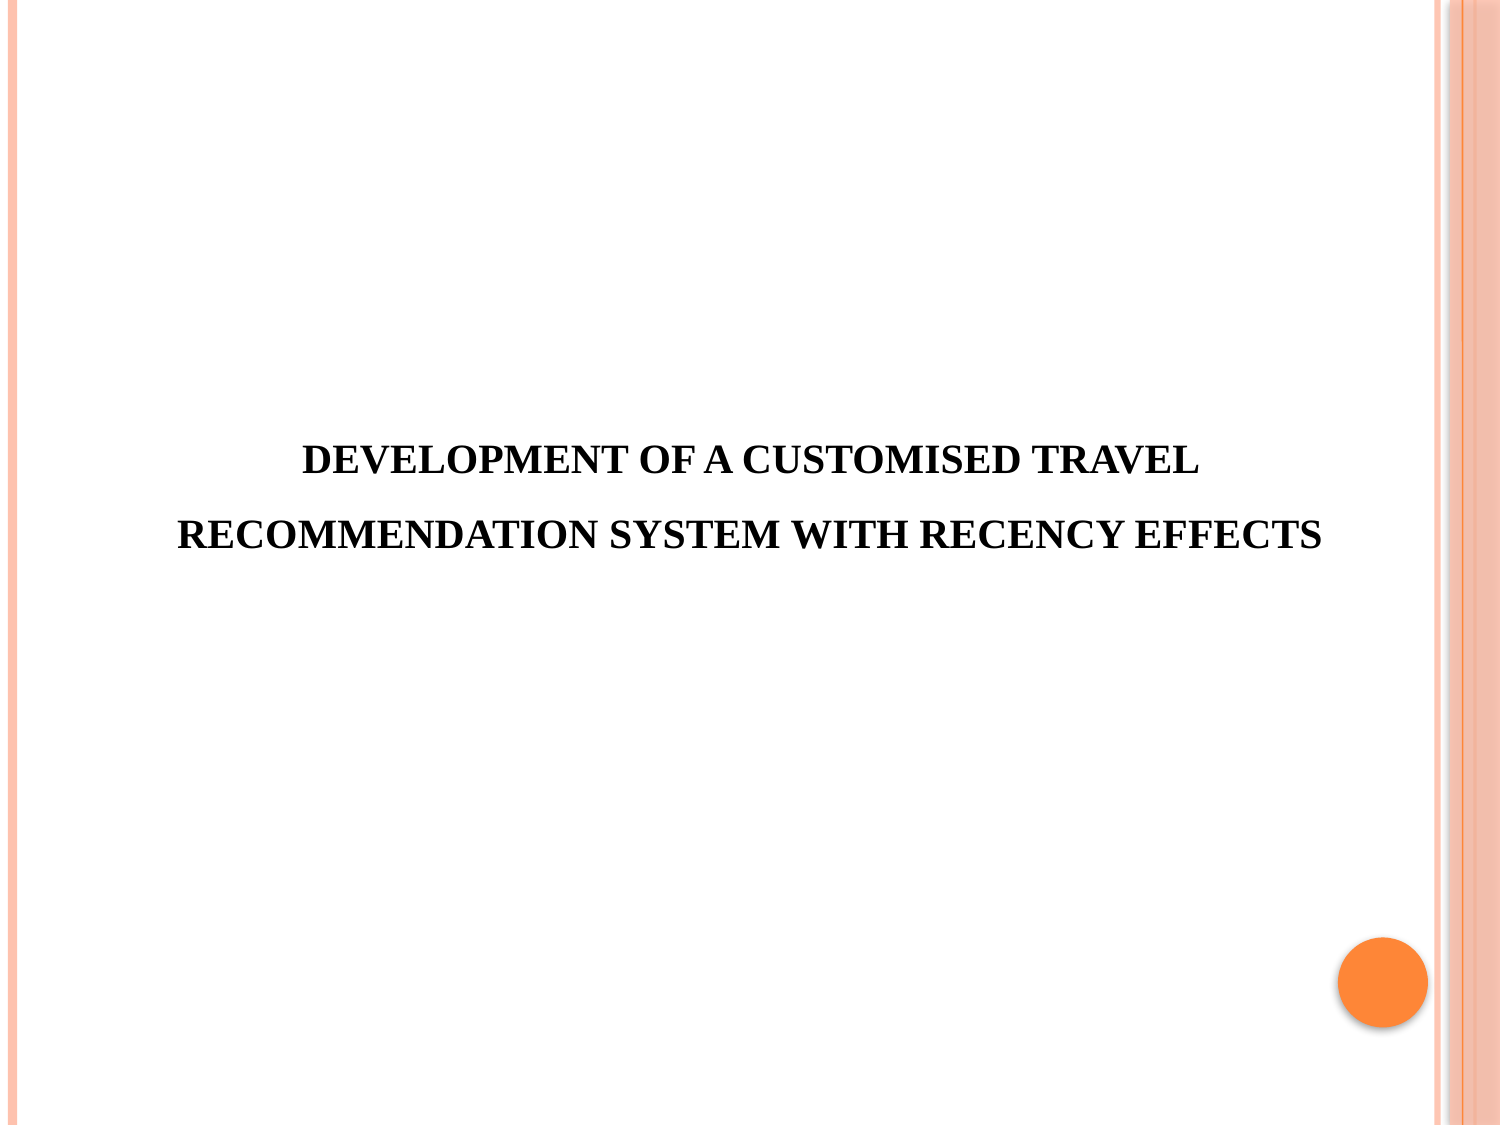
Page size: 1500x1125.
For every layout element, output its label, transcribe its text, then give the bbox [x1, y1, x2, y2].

text_box DEVELOPMENT OF A CUSTOMISED TRAVEL RECOMMENDATION SYSTEM WITH RECENCY EFFECTS [99, 399, 1400, 670]
